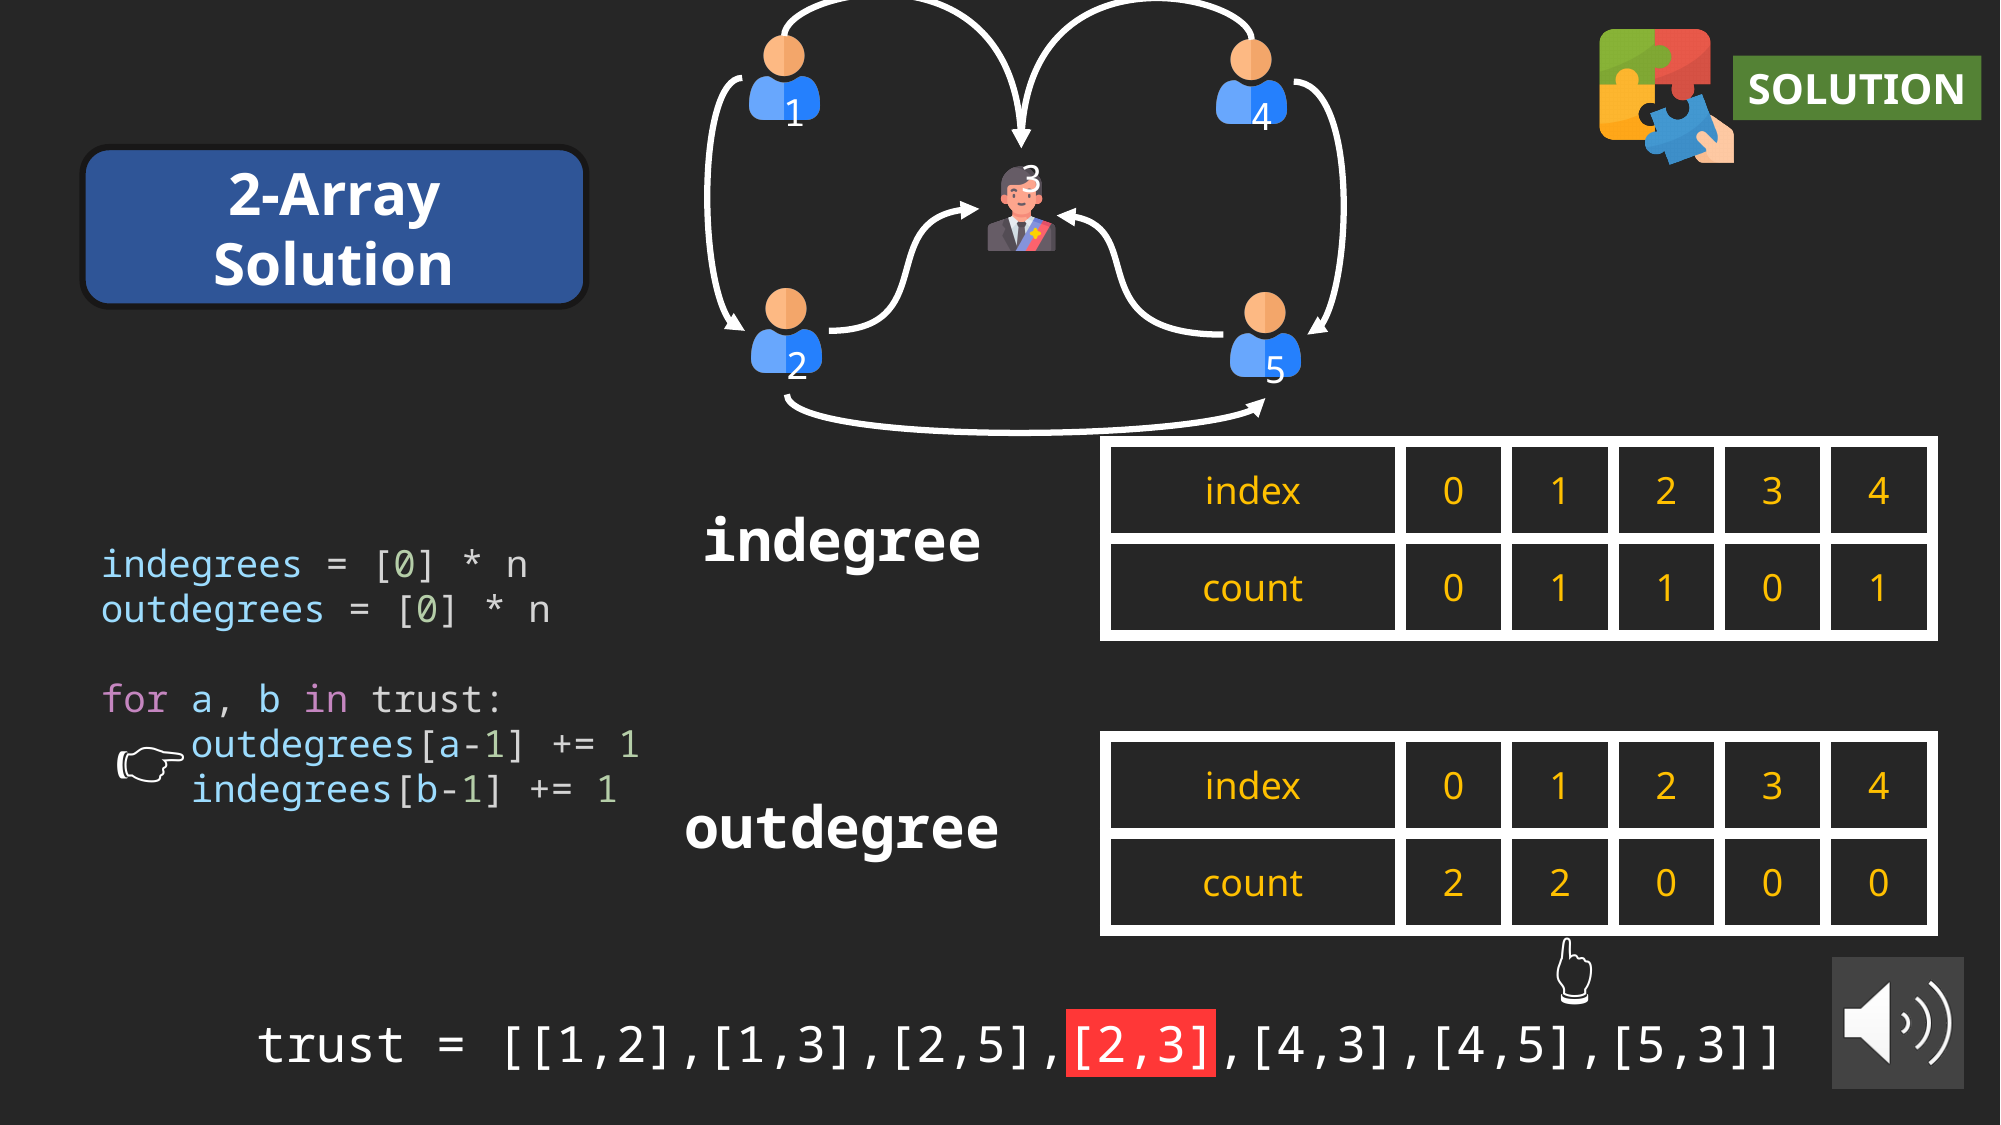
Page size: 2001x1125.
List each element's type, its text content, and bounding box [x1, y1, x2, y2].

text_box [742, 35, 1308, 388]
table_header index [1111, 742, 1395, 828]
text_box 2-Array Solution [81, 146, 588, 308]
table_header 2 [1619, 742, 1714, 828]
table_cell count [1111, 544, 1395, 630]
table_header 4 [1831, 447, 1927, 533]
table_cell 1 [1512, 544, 1608, 630]
table_cell 2 [1406, 839, 1501, 925]
text_box 👉 [100, 715, 202, 801]
table_header 4 [1831, 742, 1927, 828]
table_cell 0 [1619, 839, 1714, 925]
text_box 👆 [1536, 936, 1613, 1016]
table_header 3 [1725, 447, 1820, 533]
table_cell 0 [1725, 544, 1820, 630]
picture [1598, 29, 1735, 166]
table_header index [1111, 447, 1395, 533]
table_header 3 [1725, 742, 1820, 828]
table_header 0 [1406, 742, 1501, 828]
table_header 1 [1512, 447, 1608, 533]
table_cell 0 [1831, 839, 1927, 925]
text_box indegrees = [0] * n outdegrees = [0] * n for a, b in trust: outdegrees[a-1] += 1 indegrees[b-1] += 1 [86, 532, 1087, 818]
table_cell 0 [1725, 839, 1820, 925]
table_header 1 [1512, 742, 1608, 828]
table_header 2 [1619, 447, 1714, 533]
text_box indegree [663, 495, 1022, 581]
table_cell 2 [1512, 839, 1608, 925]
table_cell 1 [1619, 544, 1714, 630]
text_box trust = [[1,2],[1,3],[2,5],[2,3],[4,3],[4,5],[5,3]] [153, 1004, 1831, 1080]
picture [1831, 956, 1965, 1090]
table_cell count [1111, 839, 1395, 925]
table_cell 1 [1831, 544, 1927, 630]
table_header 0 [1406, 447, 1501, 533]
text_box outdegree [663, 783, 1022, 868]
table_cell 0 [1406, 544, 1501, 630]
text_box SOLUTION [1735, 55, 1982, 121]
